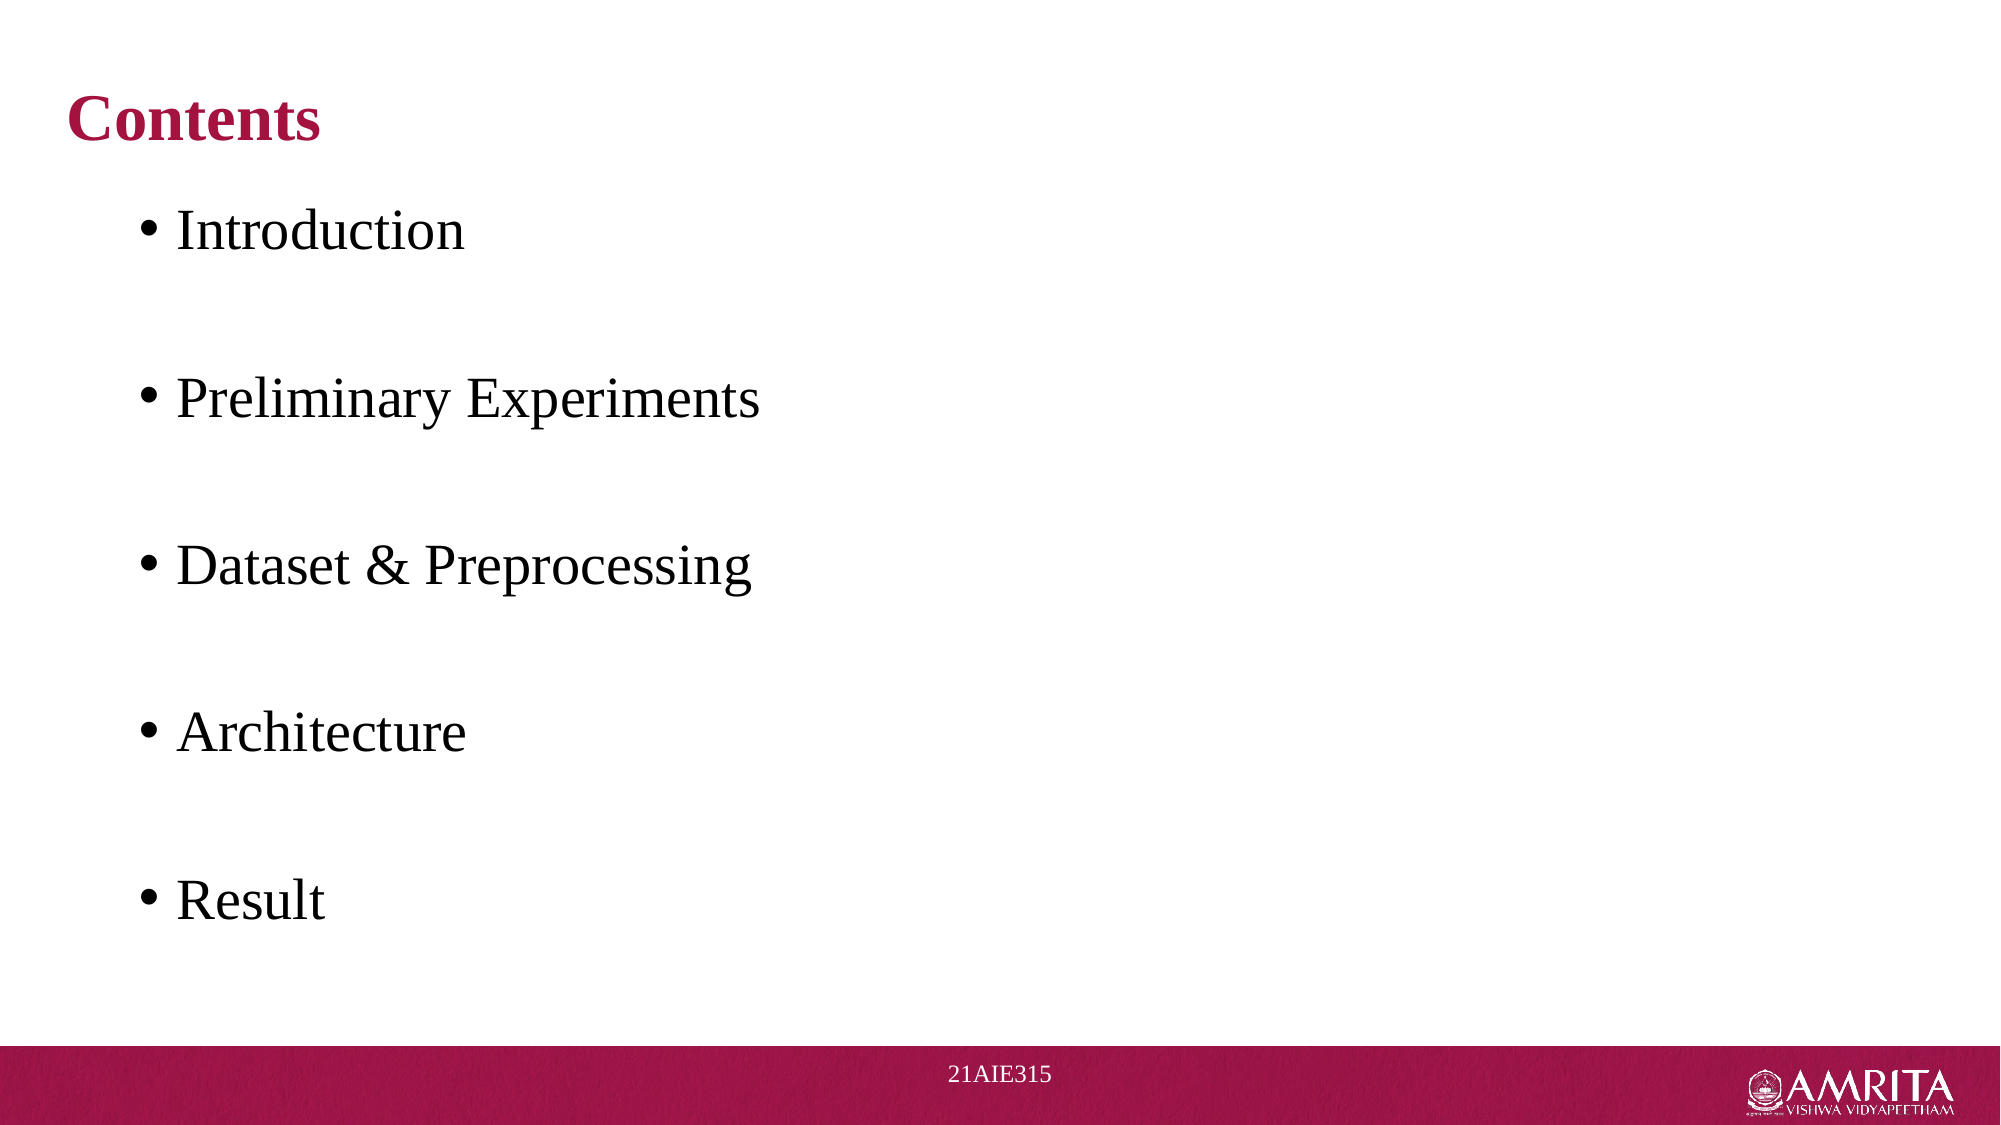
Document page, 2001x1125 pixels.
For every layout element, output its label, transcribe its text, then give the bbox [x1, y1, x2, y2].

picture [0, 1046, 2001, 1125]
title Contents [51, 84, 1928, 154]
list Introduction Preliminary Experiments Dataset & Preprocessing Architecture Result [123, 191, 2000, 998]
footer 21AIE315 [662, 1042, 1338, 1103]
